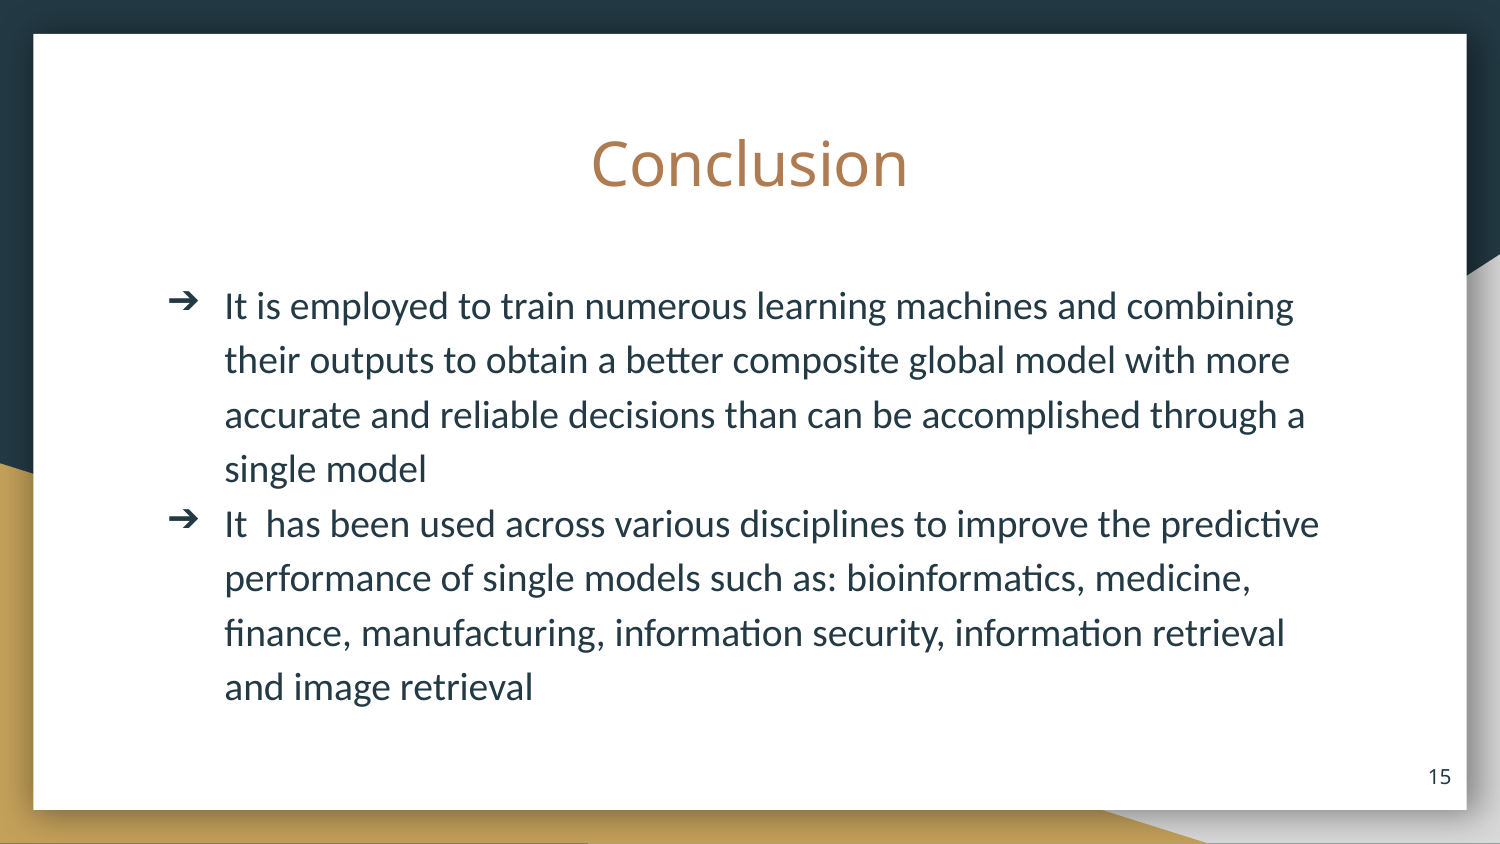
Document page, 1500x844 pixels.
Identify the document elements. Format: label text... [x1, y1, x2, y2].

slide_number ‹#› [1376, 745, 1467, 810]
title Conclusion [134, 110, 1366, 215]
list It is employed to train numerous learning machines and combining their outputs to obtain a better composite global model with more accurate and reliable decisions than can be accomplished through a single model It has been used across various disciplines to improve the predictive performance of single models such as: bioinformatics, medicine, finance, manufacturing, information security, information retrieval and image retrieval [134, 257, 1366, 729]
